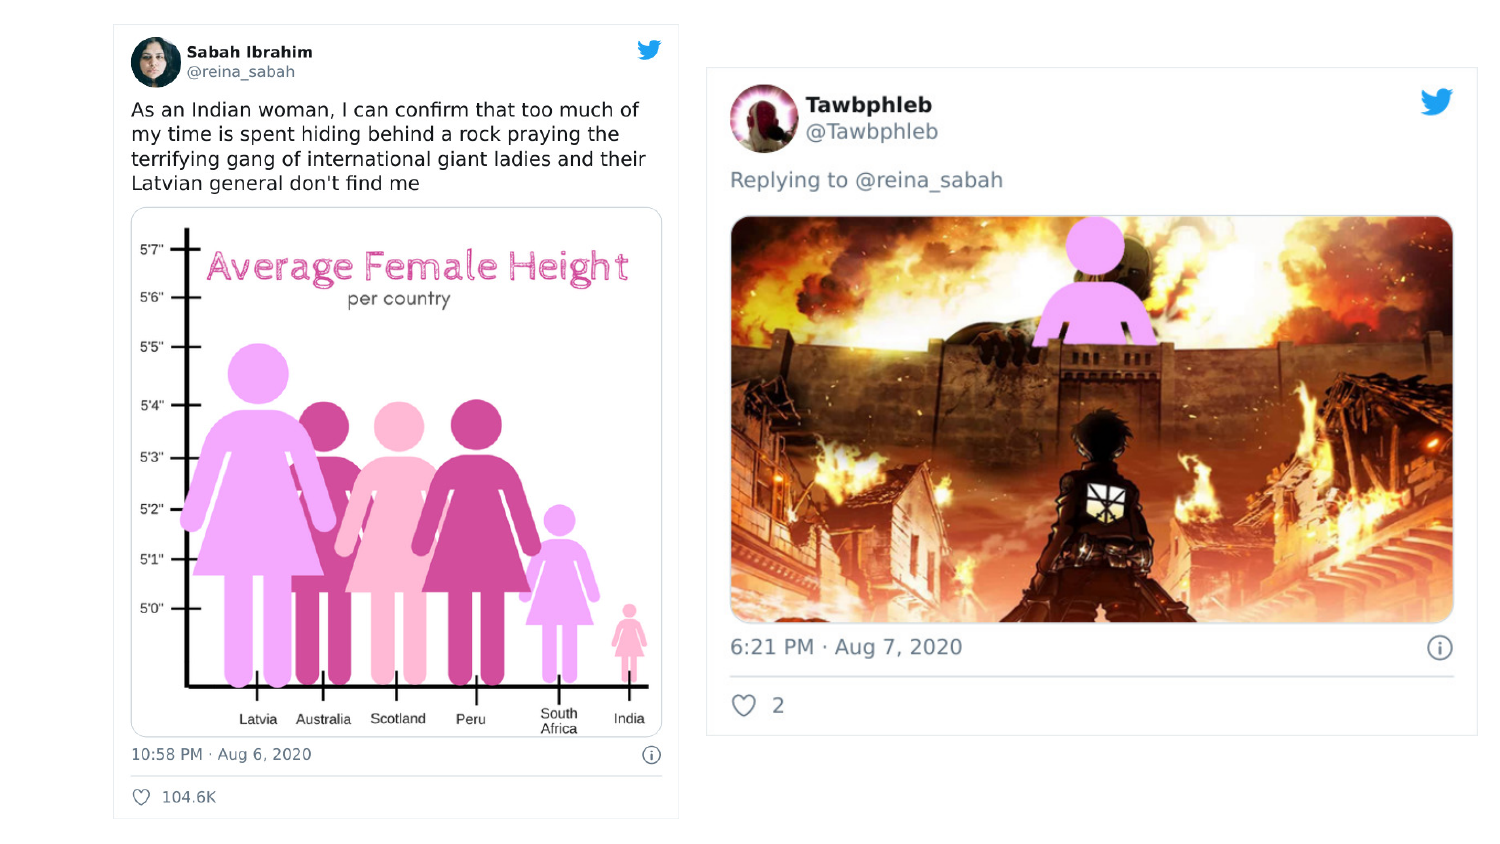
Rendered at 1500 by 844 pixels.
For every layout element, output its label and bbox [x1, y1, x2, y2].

picture [706, 66, 1479, 736]
picture [113, 24, 679, 819]
